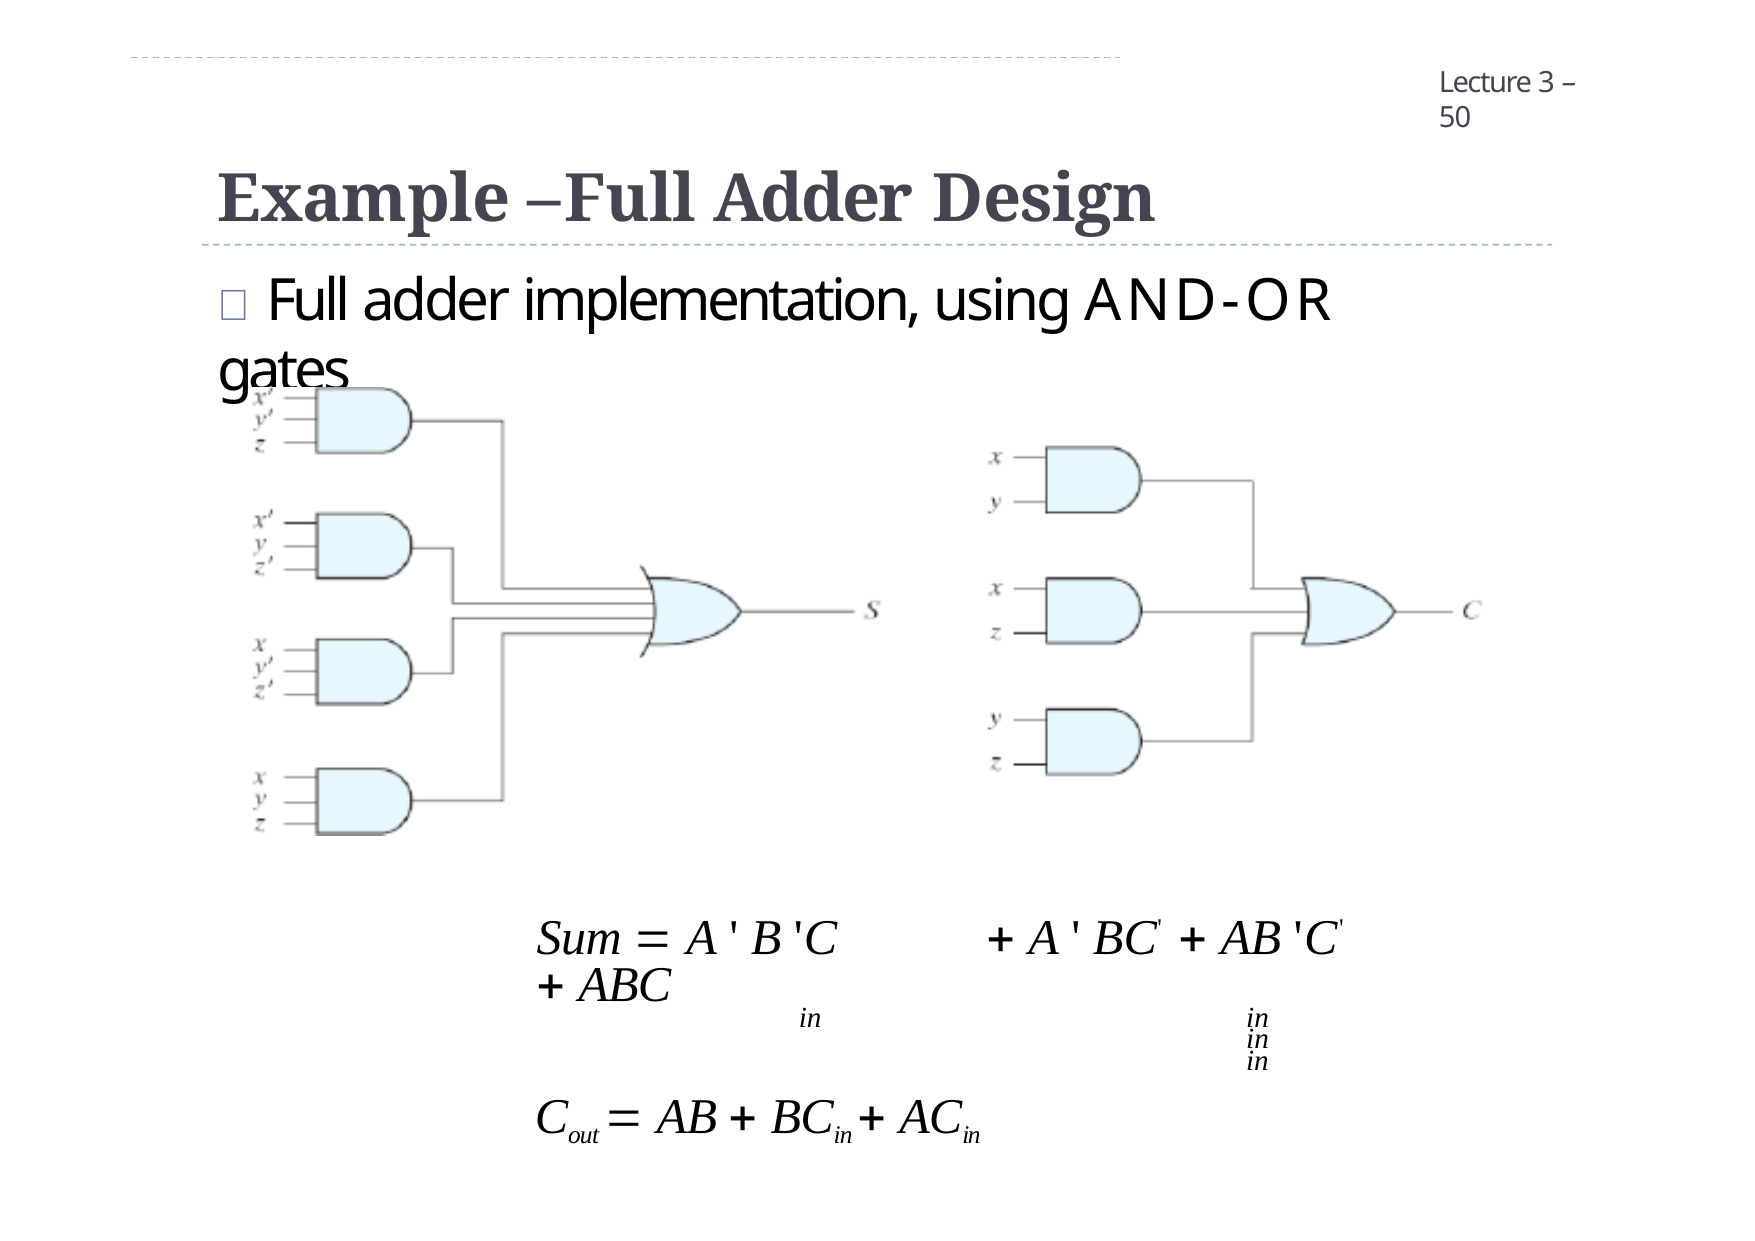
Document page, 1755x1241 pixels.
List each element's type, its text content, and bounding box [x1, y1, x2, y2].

title Example – Full Adder Design [215, 152, 1212, 362]
text_box [252, 387, 1483, 836]
text_box Lecture 3 – 50 [1436, 61, 1614, 134]
text_box  Full adder implementation, using AND-OR gates [215, 260, 1399, 403]
text_box Sum  A ' B 'C  A ' BC'  AB 'C'  ABC in in in in Cout  AB  BCin  ACin [532, 915, 1347, 1149]
